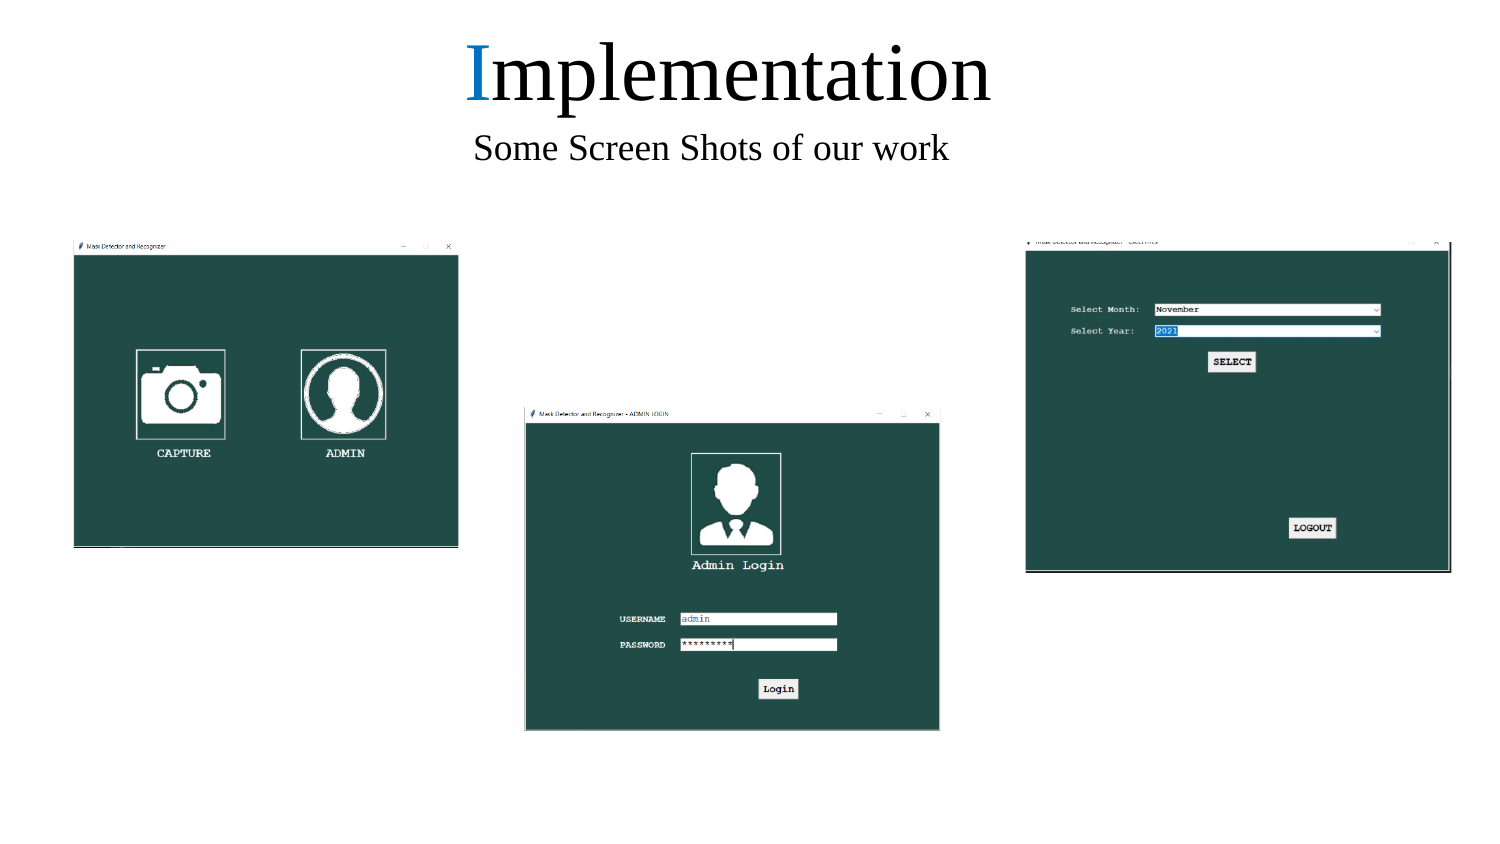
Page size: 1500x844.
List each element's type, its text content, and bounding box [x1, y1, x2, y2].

text_box Some Screen Shots of our work [458, 115, 985, 176]
picture [524, 407, 941, 731]
picture [1025, 242, 1452, 573]
text_box Implementation [449, 21, 1051, 147]
picture [73, 240, 459, 548]
